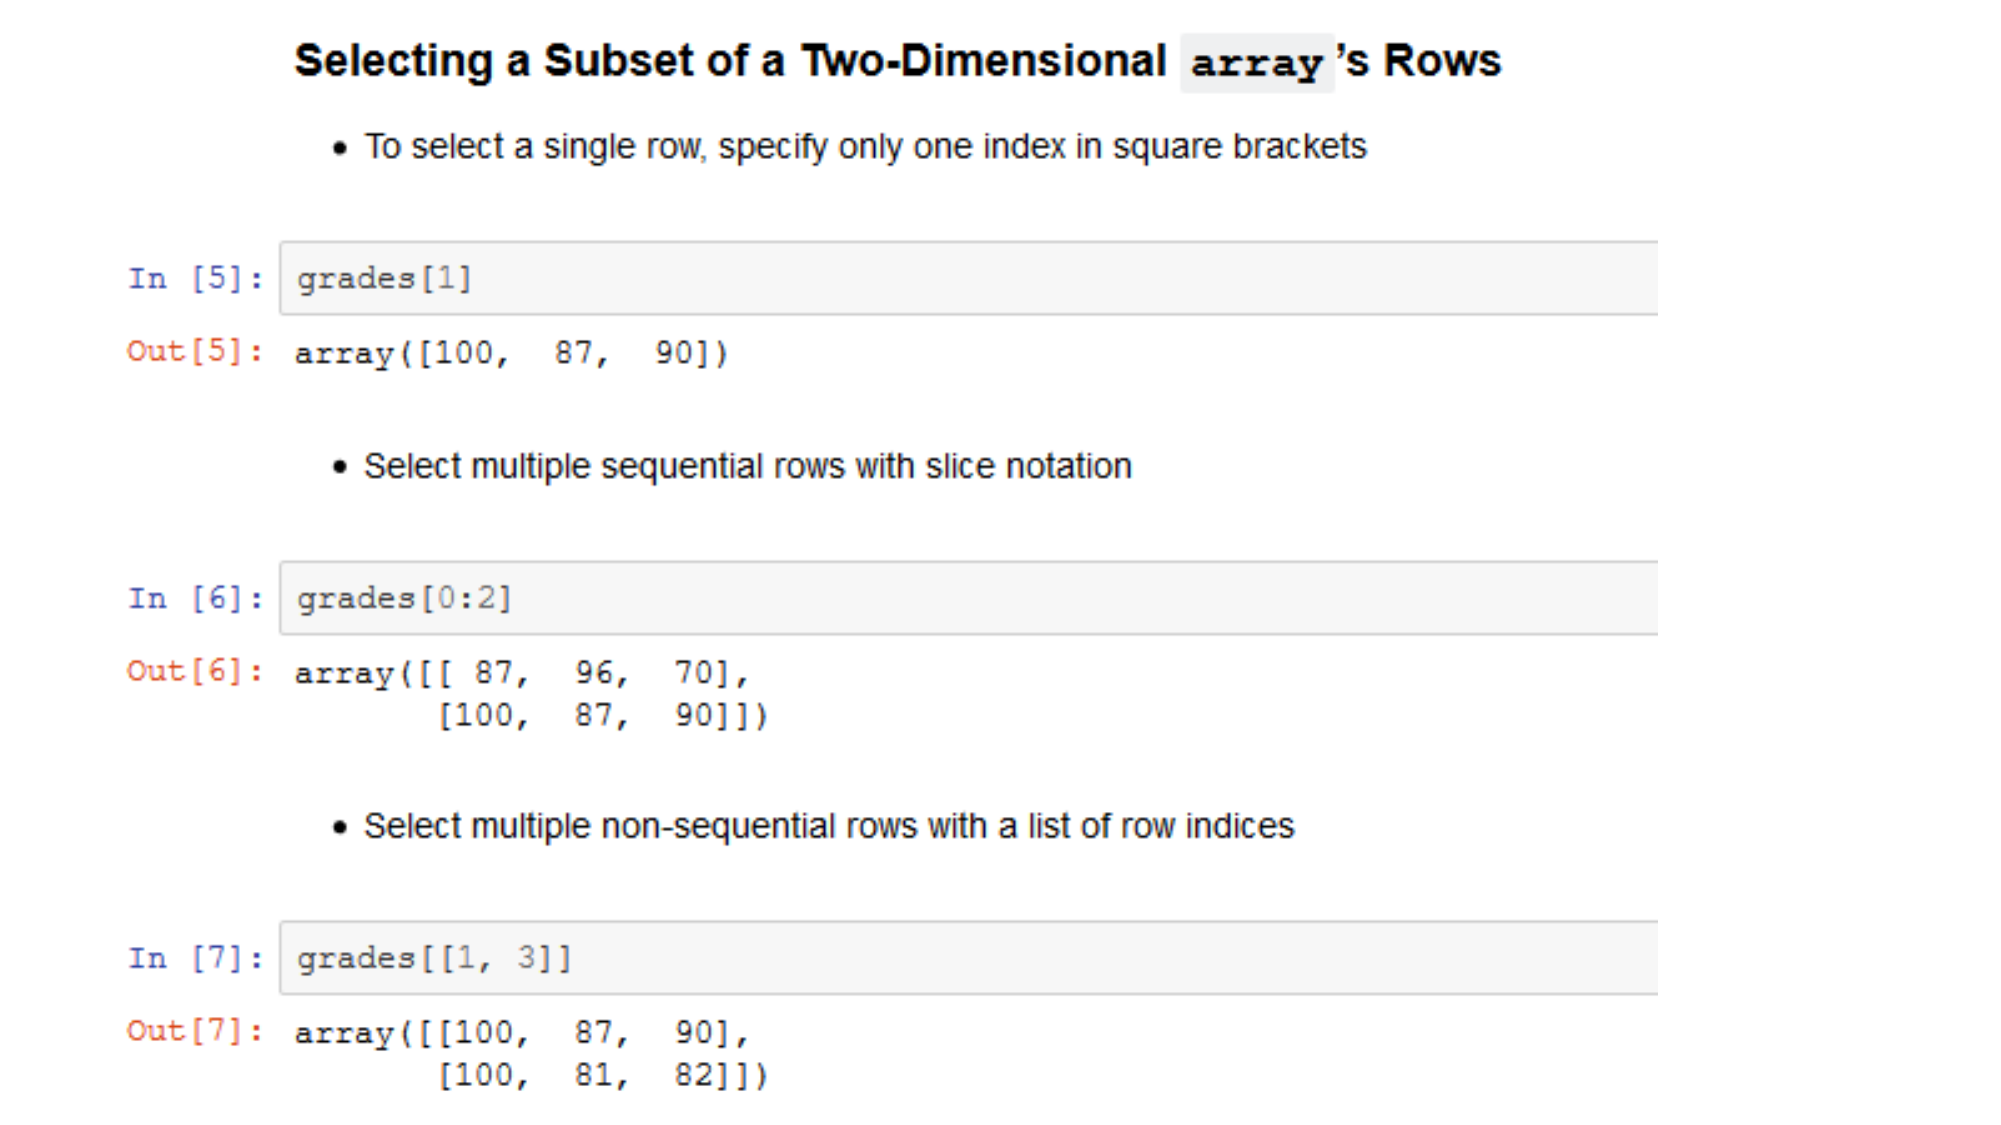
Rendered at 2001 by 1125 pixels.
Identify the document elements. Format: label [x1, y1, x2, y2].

list [80, 0, 1658, 1125]
